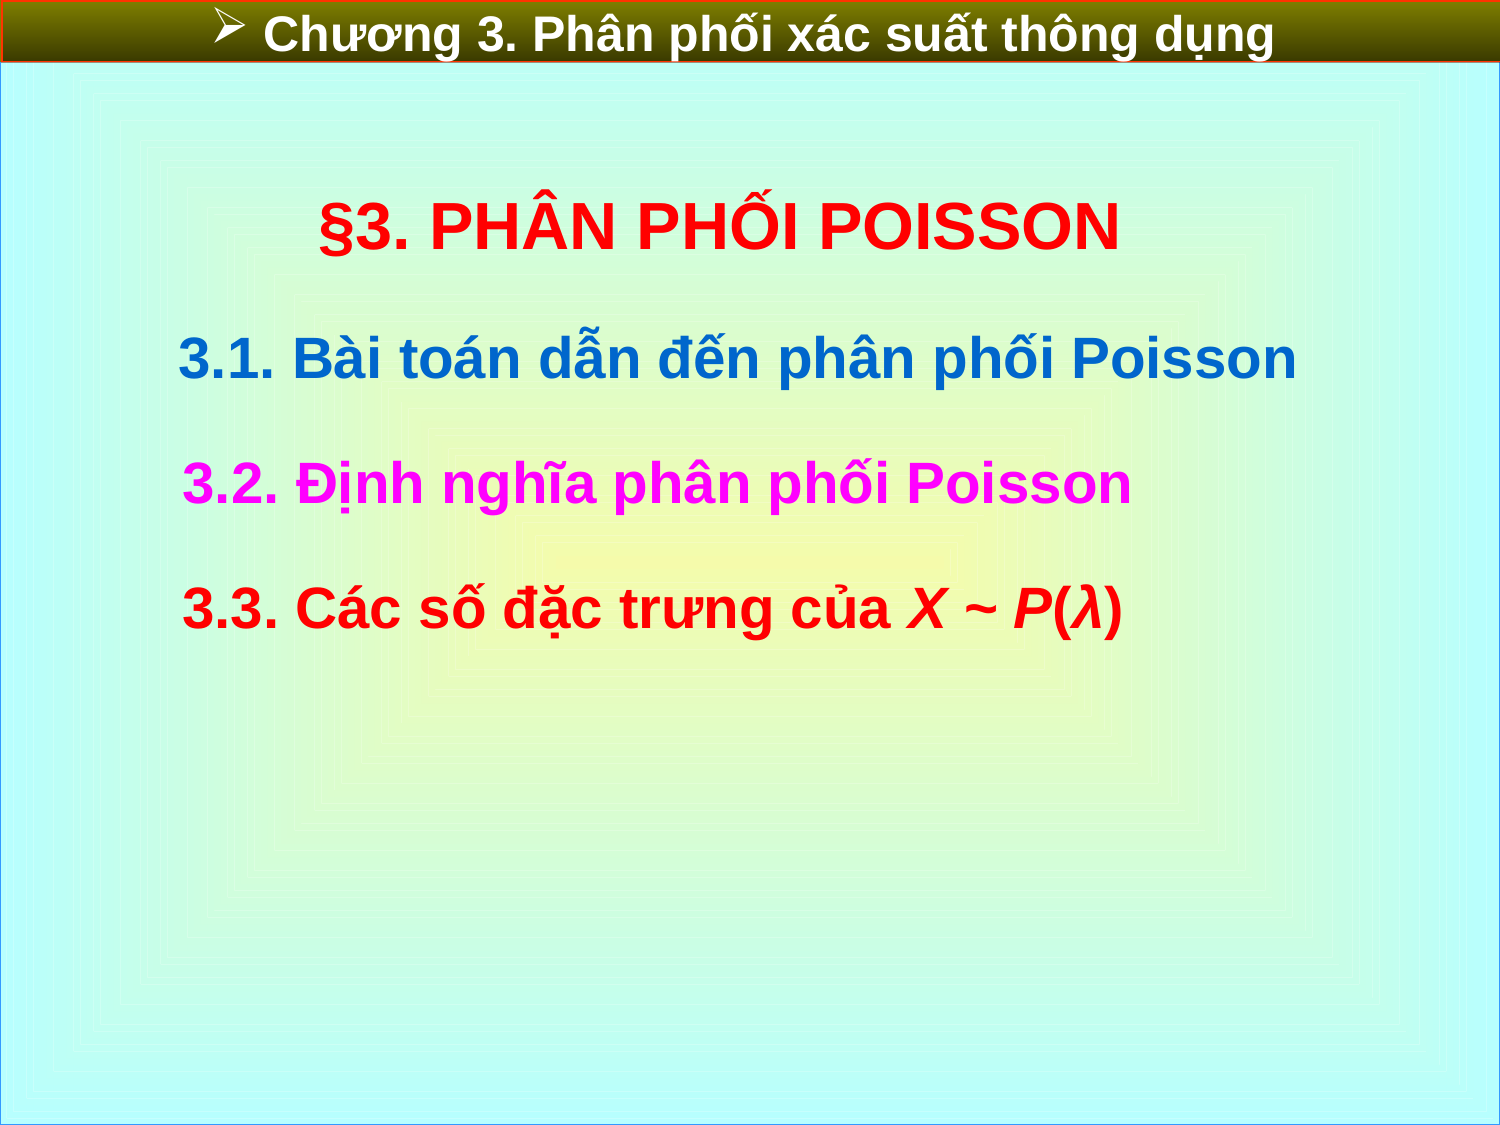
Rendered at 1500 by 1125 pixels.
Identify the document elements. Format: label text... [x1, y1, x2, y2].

text_box §3. PHÂN PHỐI POISSON [303, 175, 1138, 270]
text_box 3.3. Các số đặc trưng của X ~ P(λ) [167, 562, 1139, 648]
text_box 3.2. Định nghĩa phân phối Poisson [167, 437, 1149, 523]
text_box 3.1. Bài toán dẫn đến phân phối Poisson [163, 312, 1314, 398]
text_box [0, 0, 1500, 63]
